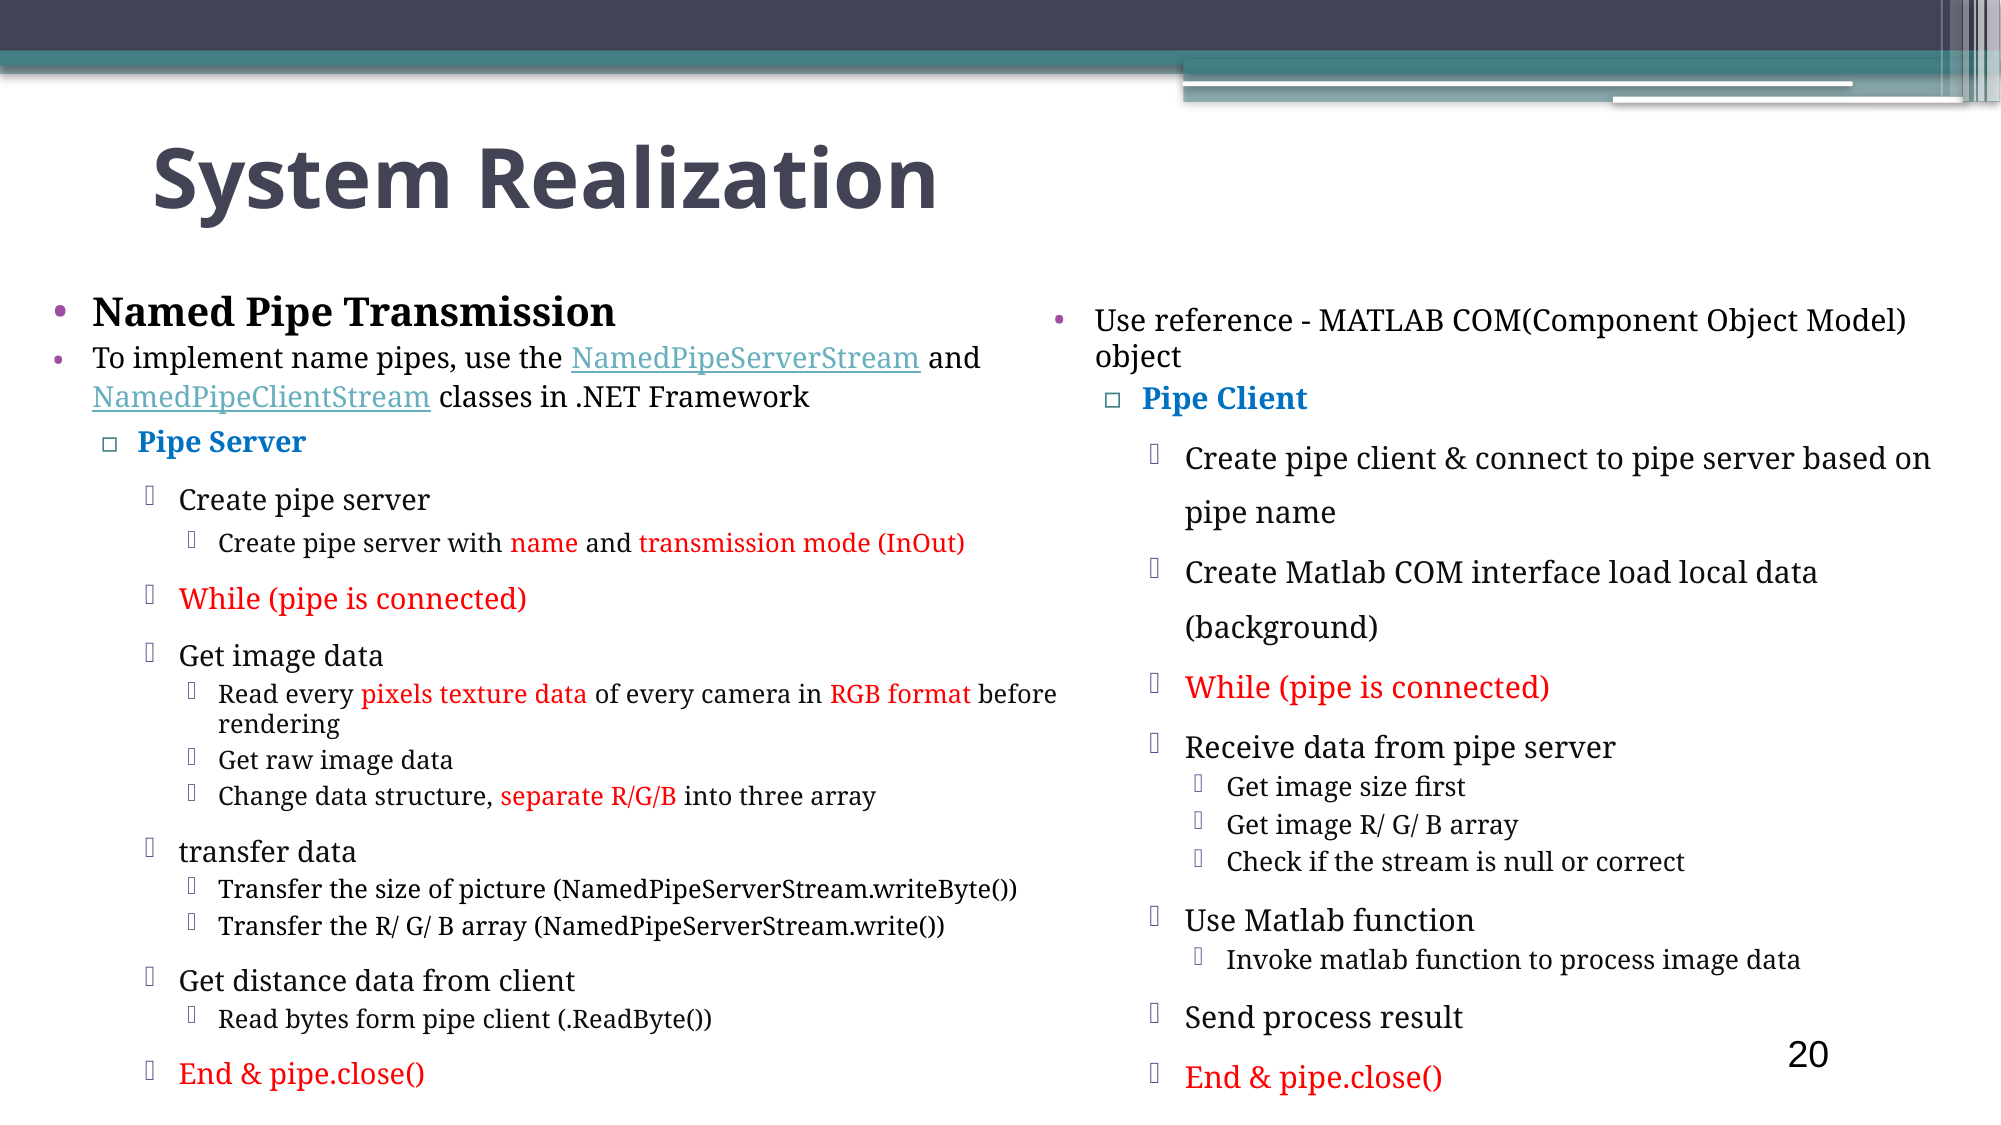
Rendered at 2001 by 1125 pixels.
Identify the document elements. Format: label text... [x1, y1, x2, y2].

title System Realization [137, 66, 1863, 284]
text_box Use reference - MATLAB COM(Component Object Model) object Pipe Client Create pipe client & connect to pipe server based on pipe name Create Matlab COM interface load local data (background) While (pipe is connected) Receive data from pipe server Get image size first Get image R/ G/ B array Check if the stream is null or correct Use Matlab function Invoke matlab function to process image data Send process result End & pipe.close() [1021, 293, 2000, 1107]
list Named Pipe Transmission To implement name pipes, use the NamedPipeServerStream and NamedPipeClientStream classes in .NET Framework Pipe Server Create pipe server Create pipe server with name and transmission mode (InOut) While (pipe is connected) Get image data Read every pixels texture data of every camera in RGB format before rendering Get raw image data Change data structure, separate R/G/B into three array transfer data Transfer the size of picture (NamedPipeServerStream.writeByte()) Transfer the R/ G/ B array (NamedPipeServerStream.write()) Get distance data from client Read bytes form pipe client (.ReadByte()) End & pipe.close() [21, 278, 1112, 1107]
